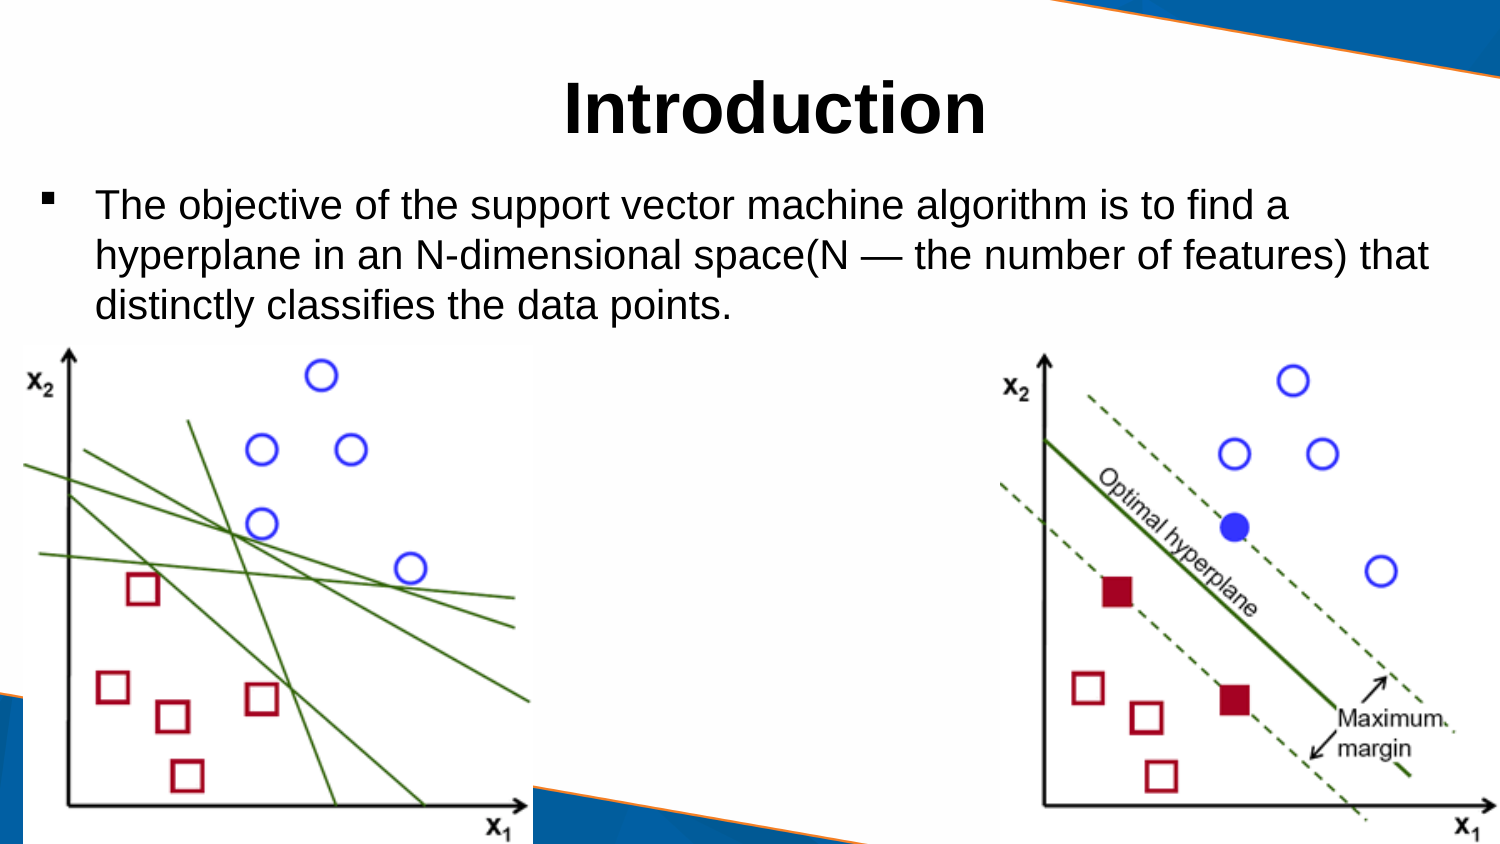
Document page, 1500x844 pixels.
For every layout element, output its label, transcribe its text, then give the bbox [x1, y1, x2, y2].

title Introduction [75, 33, 1477, 175]
list The objective of the support vector machine algorithm is to find a hyperplane in an N-dimensional space(N — the number of features) that distinctly classifies the data points. [23, 170, 1452, 346]
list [23, 344, 533, 844]
picture [0, 0, 1500, 844]
